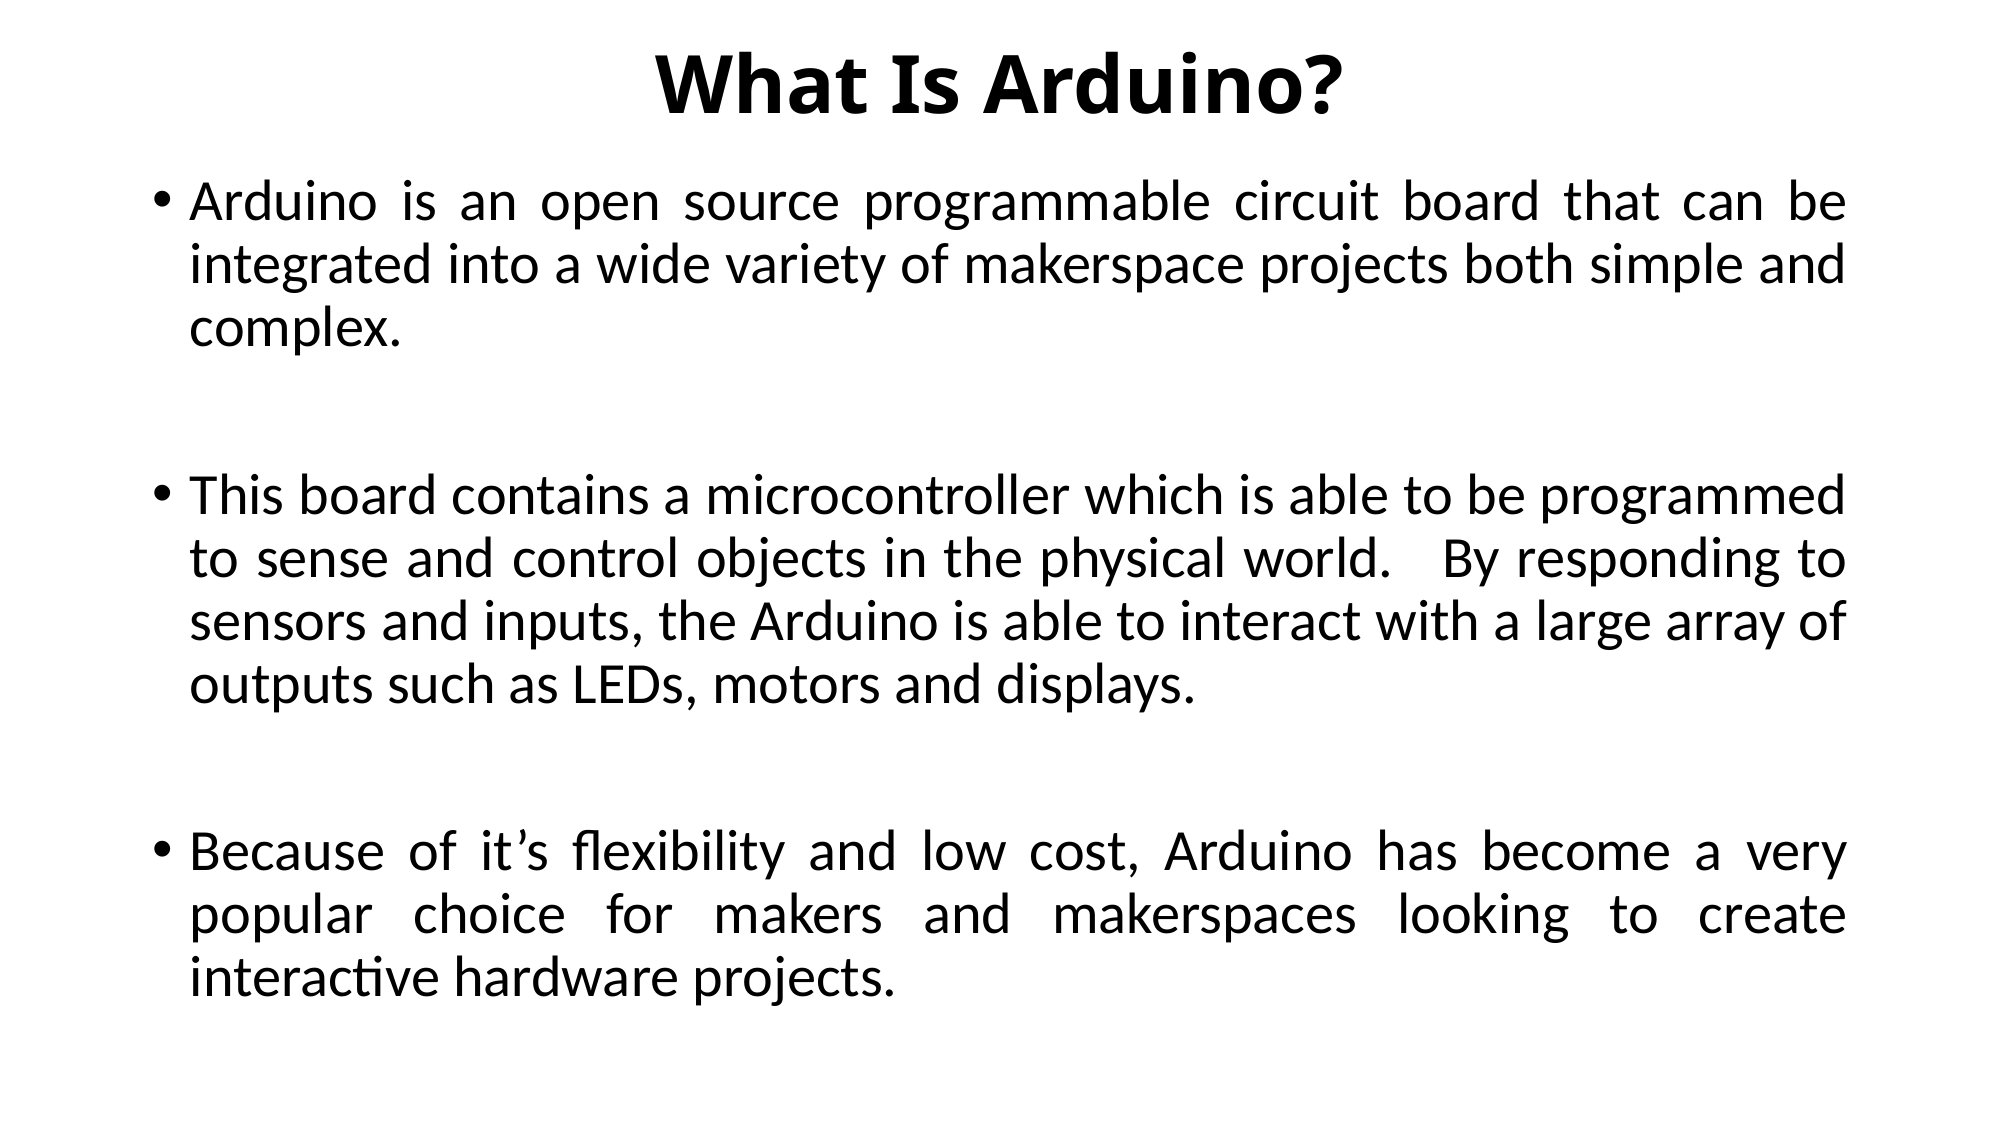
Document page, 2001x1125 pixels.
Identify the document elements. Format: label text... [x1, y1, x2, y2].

list Arduino is an open source programmable circuit board that can be integrated into a wide variety of makerspace projects both simple and complex. This board contains a microcontroller which is able to be programmed to sense and control objects in the physical world. By responding to sensors and inputs, the Arduino is able to interact with a large array of outputs such as LEDs, motors and displays. Because of it’s flexibility and low cost, Arduino has become a very popular choice for makers and makerspaces looking to create interactive hardware projects. [137, 163, 1863, 1090]
title What Is Arduino? [137, 35, 1863, 139]
